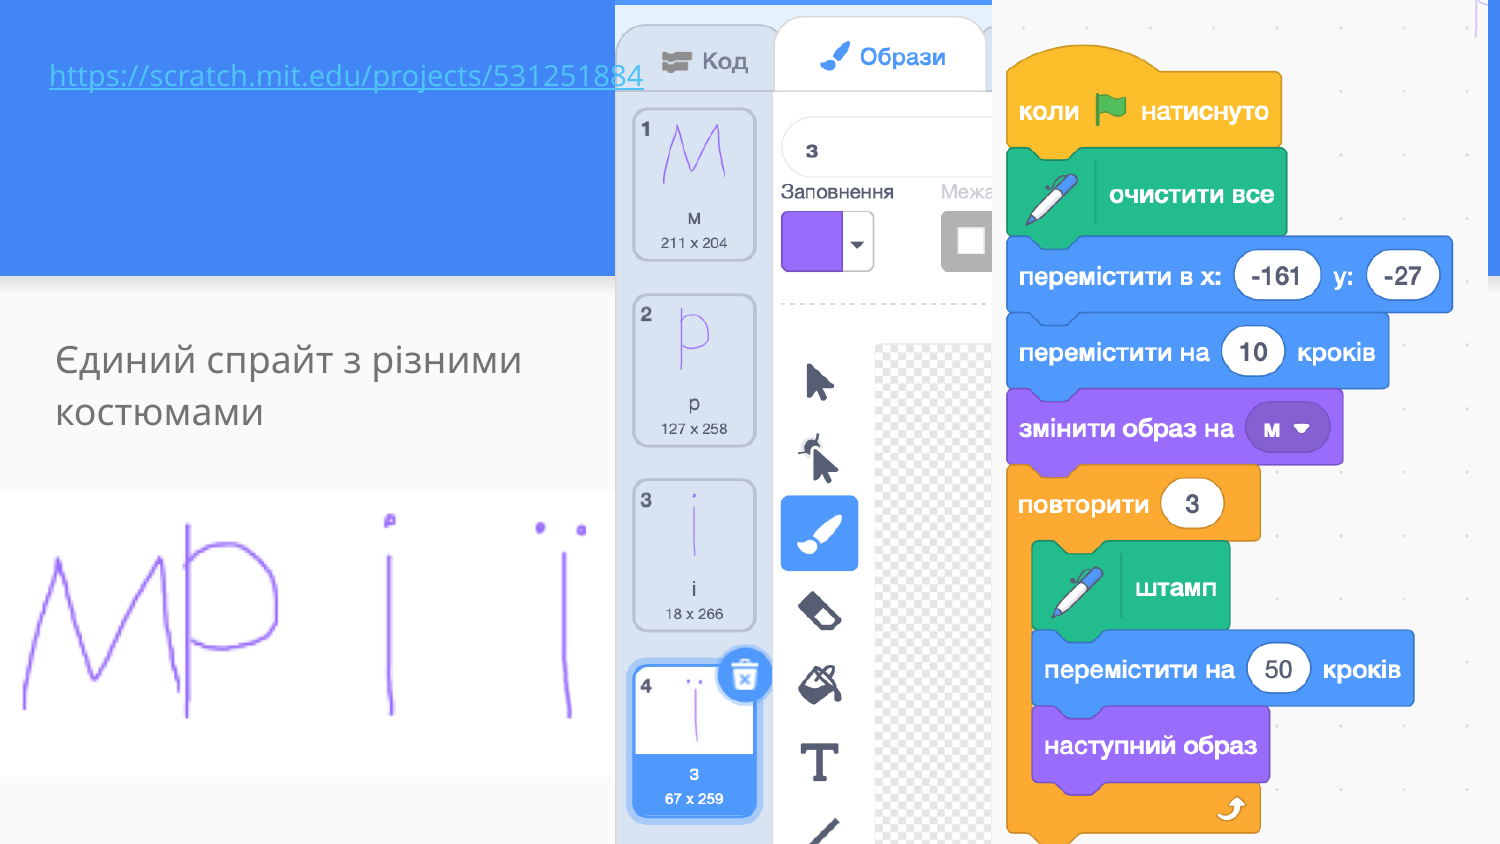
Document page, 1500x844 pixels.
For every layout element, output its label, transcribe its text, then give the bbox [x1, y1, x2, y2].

text_box https://scratch.mit.edu/projects/531251884 [33, 41, 609, 147]
picture [0, 0, 1488, 844]
text_box Єдиний спрайт з різними костюмами [39, 314, 609, 478]
